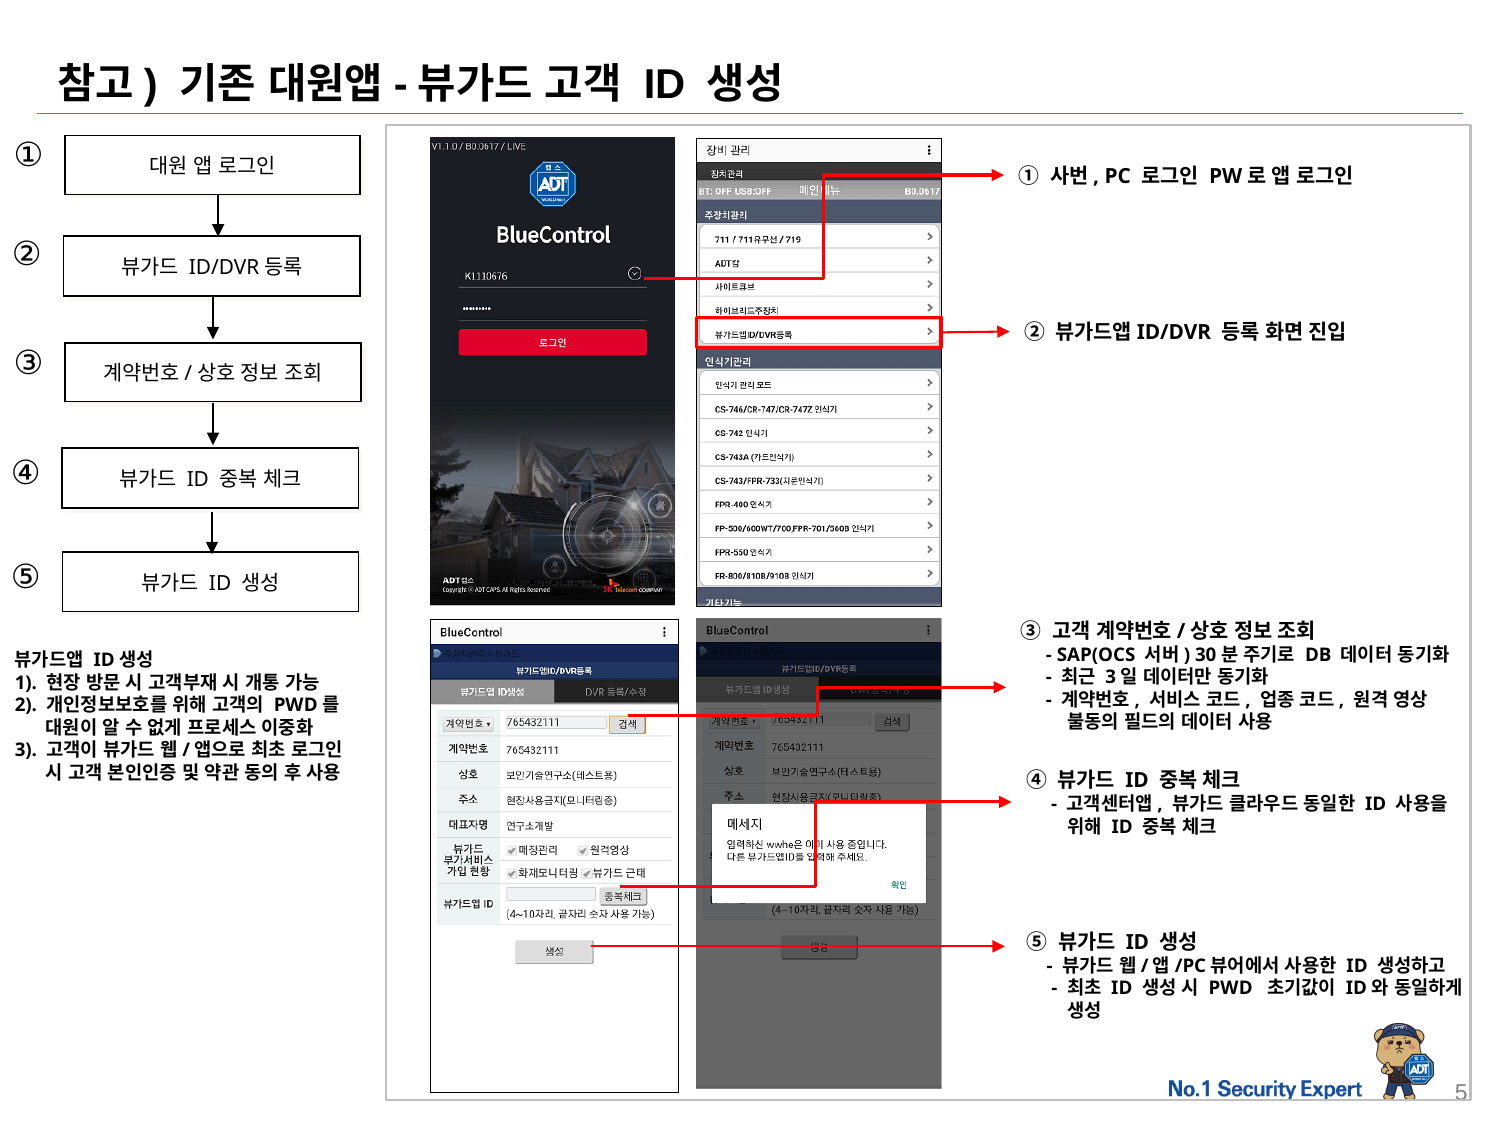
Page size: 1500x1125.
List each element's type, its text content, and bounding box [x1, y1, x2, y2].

text_box 계약번호/상호 정보 조회 [64, 343, 362, 402]
picture [696, 947, 942, 1089]
picture [696, 618, 942, 687]
text_box ② [0, 224, 57, 280]
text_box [619, 802, 1000, 887]
text_box ① 사번, PC 로그인 PW로 앱 로그인 [1003, 155, 1375, 195]
text_box 대원 앱 로그인 [64, 135, 361, 195]
text_box ① [0, 125, 59, 180]
text_box [384, 123, 1473, 1102]
text_box 뷰가드앱 ID생성 1). 현장 방문 시 고객부재 시 개통 가능 2). 개인정보보호를 위해 고객의 PWD를 대원이 알 수 없게 프로세스 이중화 3). 고객이 뷰가드 웹/앱으로 최초 로그인 시 고객 본인인증 및 약관 동의 후 사용 [0, 640, 393, 791]
text_box 참고) 기존 대원앱-뷰가드 고객 ID 생성 [43, 42, 1483, 121]
text_box ④ [0, 443, 56, 499]
text_box 뷰가드 ID 중복 체크 [62, 448, 359, 508]
text_box 뷰가드 ID/DVR등록 [63, 236, 361, 296]
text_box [643, 175, 1000, 279]
picture [430, 619, 679, 1093]
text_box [628, 687, 996, 717]
text_box ⑤ [0, 547, 56, 603]
text_box ② 뷰가드앱ID/DVR 등록 화면 진입 [1009, 311, 1368, 352]
text_box ⑤ 뷰가드 ID 생성 - 뷰가드 웹/앱/PC뷰어에서 사용한 ID 생성하고 - 최초 ID 생성 시 PWD 초기값이 ID와 동일하게 생성 [1011, 920, 1479, 1029]
picture [696, 887, 942, 946]
text_box ③ 고객 계약번호/상호 정보 조회 - SAP(OCS 서버) 30분 주기로 DB 데이터 동기화 - 최근 3일 데이터만 동기화 - 계약번호, 서비스 코드, 업종 코드, 원격 영상 불동의 필드의 데이터 사용 [1006, 609, 1465, 765]
text_box ④ 뷰가드 ID 중복 체크 - 고객센터앱, 뷰가드 클라우드 동일한 ID 사용을 위해 ID 중복 체크 [1011, 759, 1463, 845]
text_box ③ [0, 333, 59, 389]
picture [696, 138, 942, 175]
picture [696, 717, 942, 802]
picture [696, 279, 942, 607]
picture [430, 137, 676, 607]
text_box 뷰가드 ID 생성 [62, 551, 359, 612]
